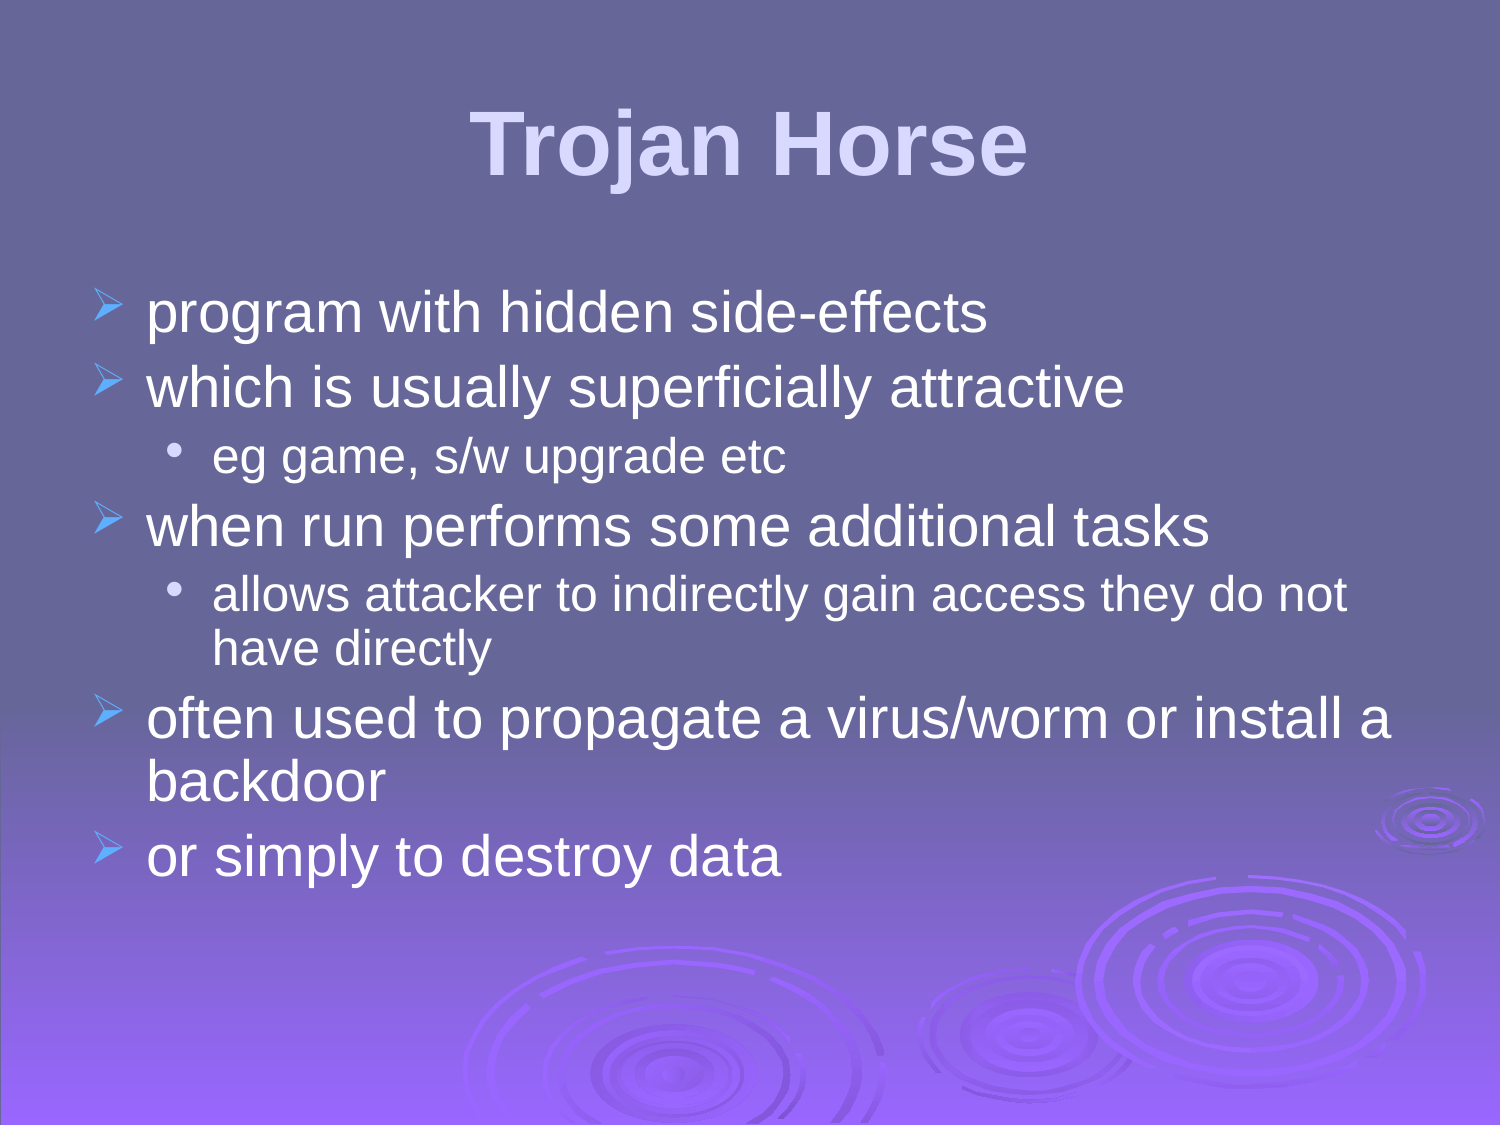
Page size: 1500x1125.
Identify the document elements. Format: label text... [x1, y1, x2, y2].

title Trojan Horse [74, 45, 1426, 233]
list program with hidden side-effects which is usually superficially attractive eg game, s/w upgrade etc when run performs some additional tasks allows attacker to indirectly gain access they do not have directly often used to propagate a virus/worm or install a backdoor or simply to destroy data [74, 274, 1426, 1006]
